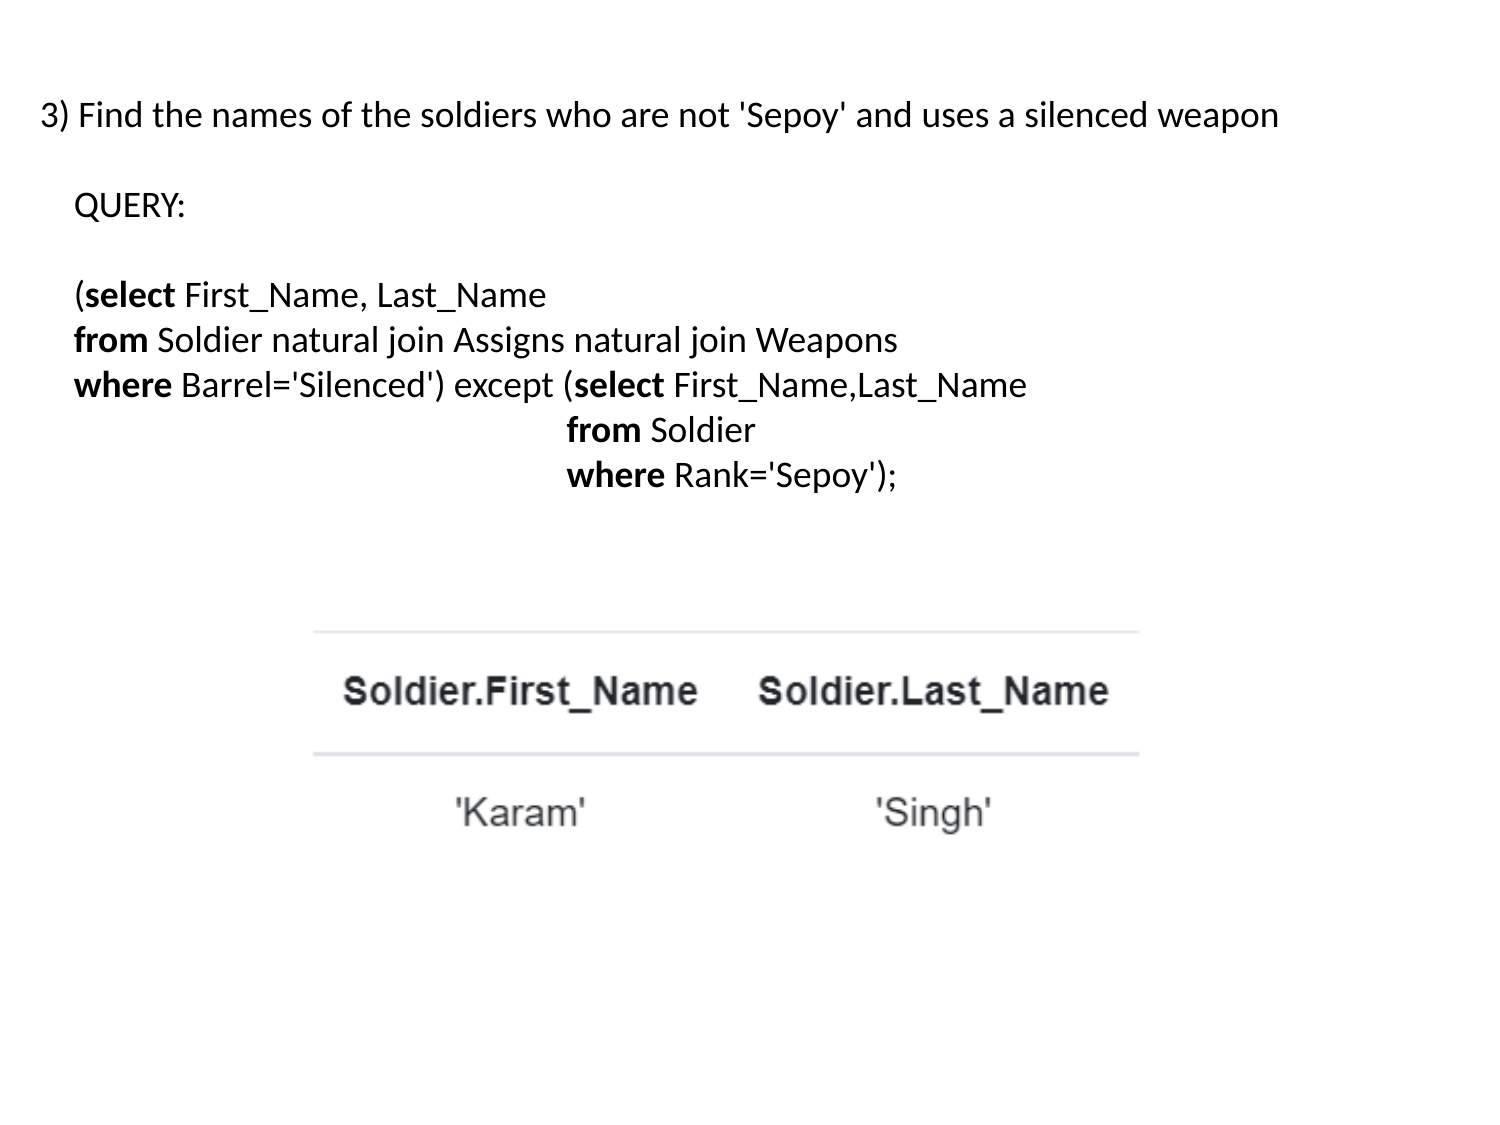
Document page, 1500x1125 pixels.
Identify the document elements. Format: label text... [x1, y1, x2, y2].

text_box 3) Find the names of the soldiers who are not 'Sepoy' and uses a silenced weapon QUERY: (select First_Name, Last_Name from Soldier natural join Assigns natural join Weapons where Barrel='Silenced') except (select First_Name,Last_Name from Soldier where Rank='Sepoy'); [24, 37, 1475, 683]
picture [287, 574, 1148, 926]
